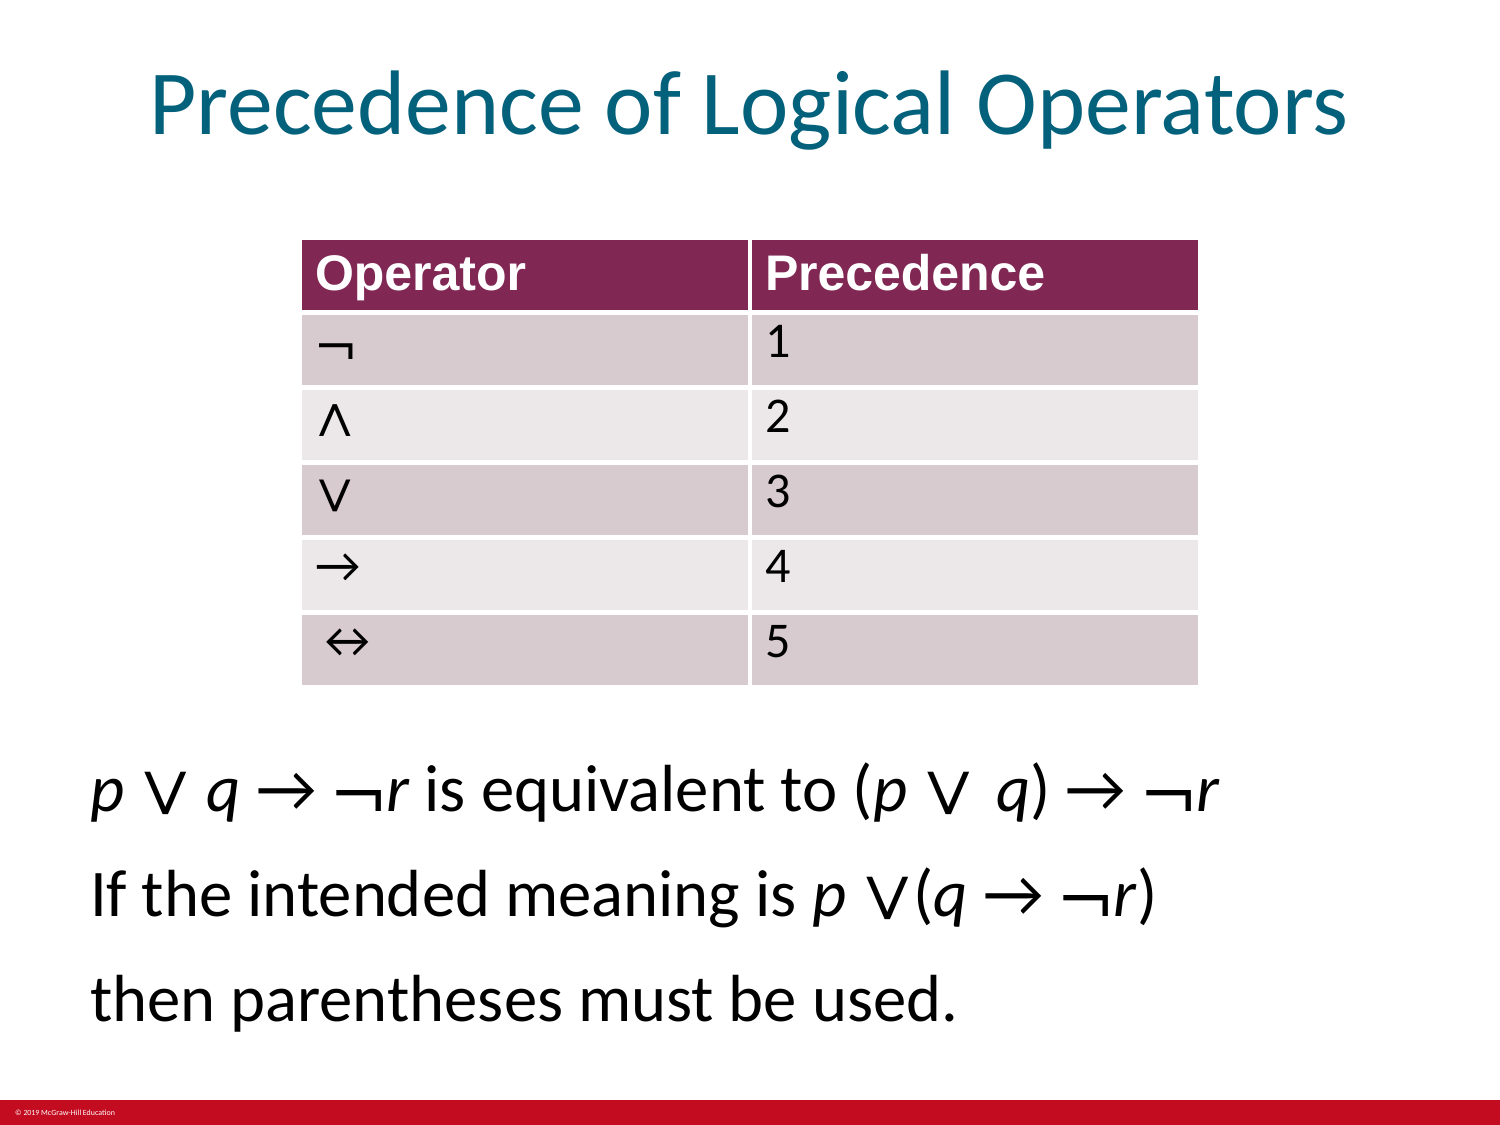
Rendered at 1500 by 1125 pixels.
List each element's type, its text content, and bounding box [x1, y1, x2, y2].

list p ∨ q → ¬r is equivalent to (p ∨ q) → ¬r If the intended meaning is p ∨(q → ¬r) then parentheses must be used. [75, 737, 1440, 1038]
table_cell 5 [752, 615, 1198, 685]
table_header Operator [302, 240, 748, 310]
table_cell 4 [752, 540, 1198, 610]
table_cell ∧ [302, 390, 748, 460]
table_cell 3 [752, 465, 1198, 535]
table_cell → [302, 540, 748, 610]
table_cell ¬ [302, 315, 748, 385]
table_cell ↔ [302, 615, 748, 685]
table_cell 2 [752, 390, 1198, 460]
title Precedence of Logical Operators [0, 0, 1500, 195]
table_cell ∨ [302, 465, 748, 535]
table_cell 1 [752, 315, 1198, 385]
table_header Precedence [752, 240, 1198, 310]
